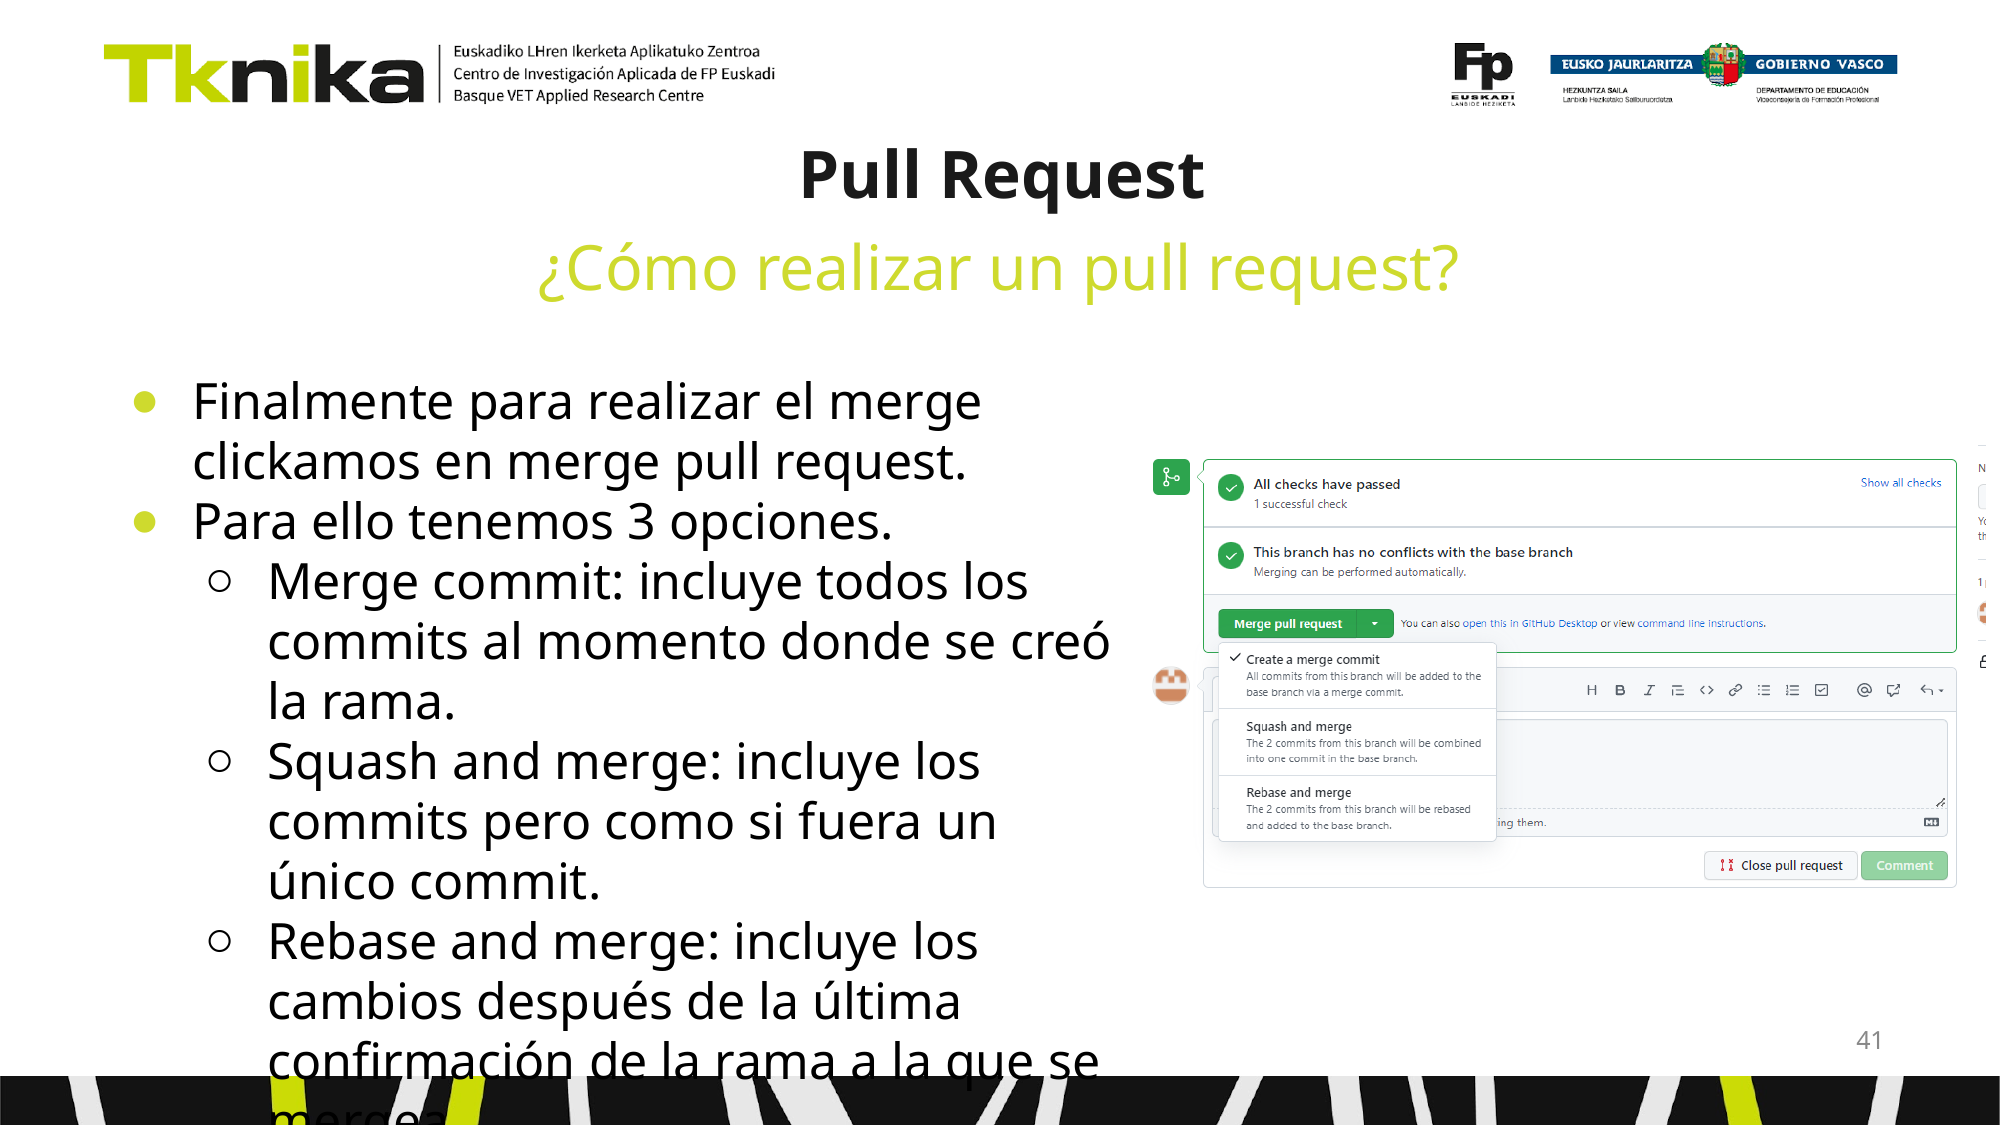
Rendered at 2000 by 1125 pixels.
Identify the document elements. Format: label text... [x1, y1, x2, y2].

list Finalmente para realizar el merge clickamos en merge pull request. Para ello tenemos 3 opciones. Merge commit: incluye todos los commits al momento donde se creó la rama. Squash and merge: incluye los commits pero como si fuera un único commit. Rebase and merge: incluye los cambios después de la última confirmación de la rama a la que se mergea. [102, 361, 1132, 1036]
picture [102, 42, 1898, 106]
picture [0, 1076, 2000, 1125]
picture [1131, 440, 1987, 893]
list ¿Cómo realizar un pull request? [102, 219, 1898, 291]
title Pull Request [102, 125, 1902, 220]
slide_number ‹#› [1433, 1011, 1900, 1072]
